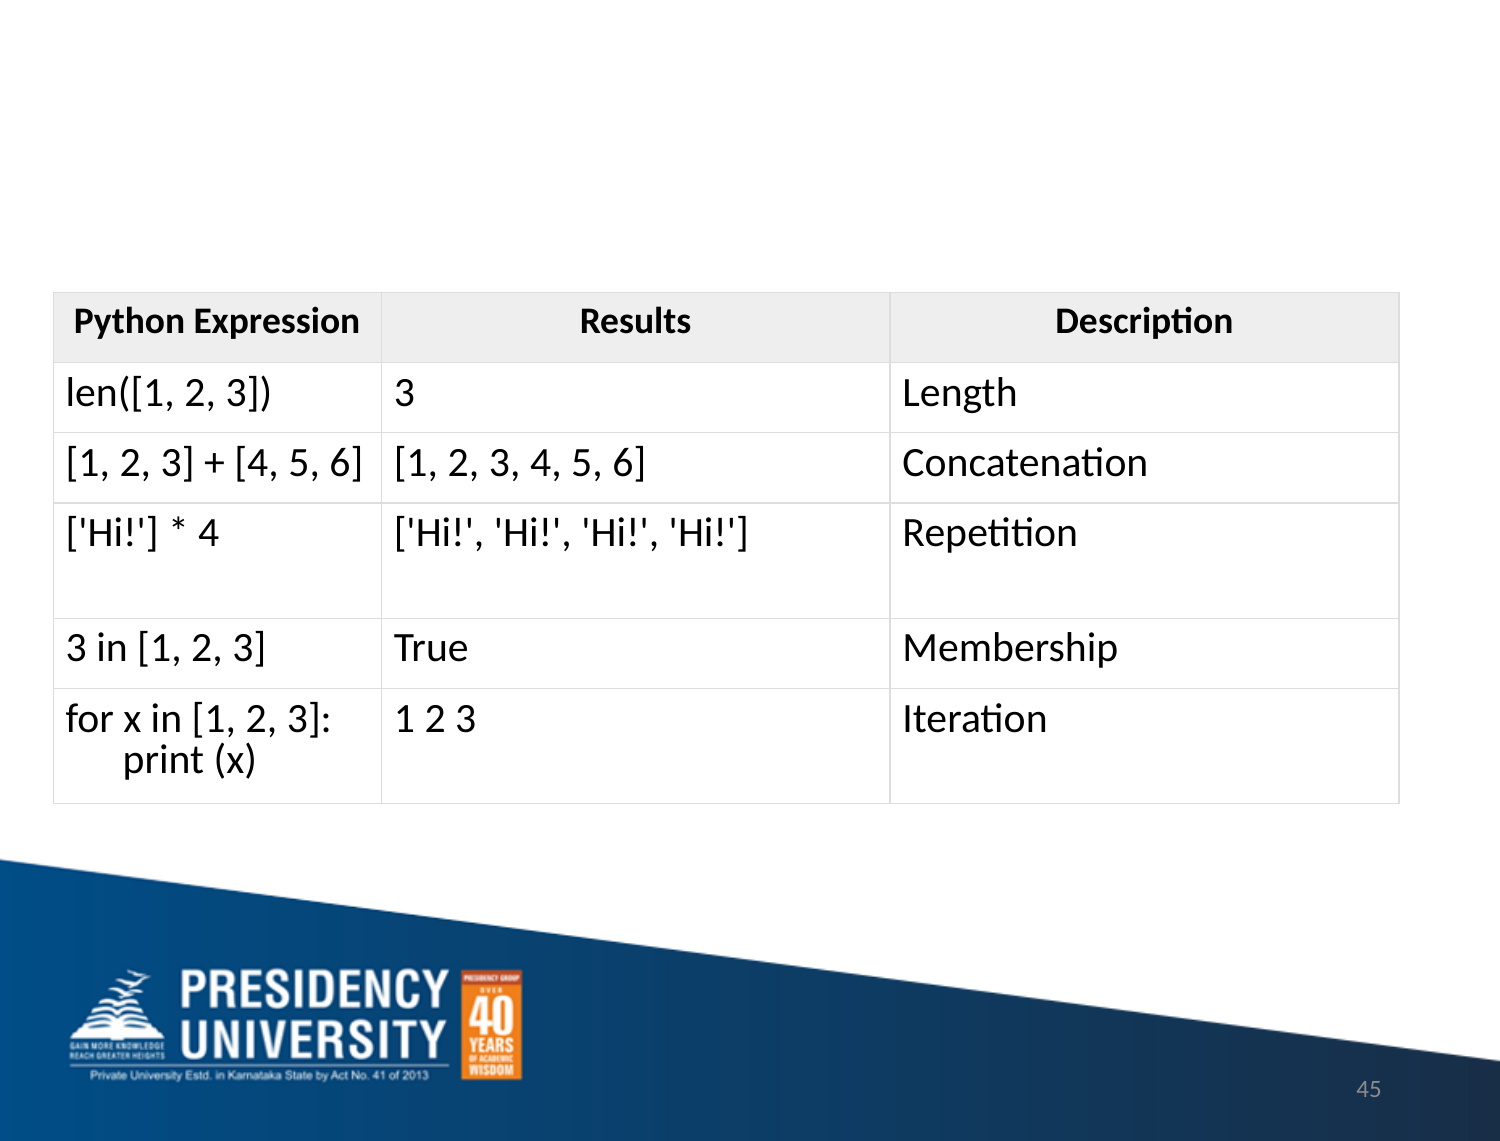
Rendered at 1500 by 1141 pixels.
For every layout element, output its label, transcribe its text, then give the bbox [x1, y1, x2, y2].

table_cell Length [891, 363, 1398, 432]
table_cell Membership [891, 619, 1398, 688]
table_cell True [382, 619, 889, 688]
table_header Results [382, 293, 889, 362]
table_cell for x in [1, 2, 3]: print (x) [54, 689, 381, 803]
picture [0, 856, 1500, 1141]
table_header Python Expression [54, 293, 381, 362]
table_cell [1, 2, 3, 4, 5, 6] [382, 433, 889, 502]
table_cell Iteration [891, 689, 1398, 803]
table_cell [1, 2, 3] + [4, 5, 6] [54, 433, 381, 502]
table_cell Repetition [891, 504, 1398, 618]
slide_number 45 [1059, 1056, 1397, 1118]
table_cell Concatenation [891, 433, 1398, 502]
table_cell 3 [382, 363, 889, 432]
table_cell ['Hi!', 'Hi!', 'Hi!', 'Hi!'] [382, 504, 889, 618]
table_header Description [891, 293, 1398, 362]
table_cell 1 2 3 [382, 689, 889, 803]
table_cell ['Hi!'] * 4 [54, 504, 381, 618]
table_cell 3 in [1, 2, 3] [54, 619, 381, 688]
table_cell len([1, 2, 3]) [54, 363, 381, 432]
